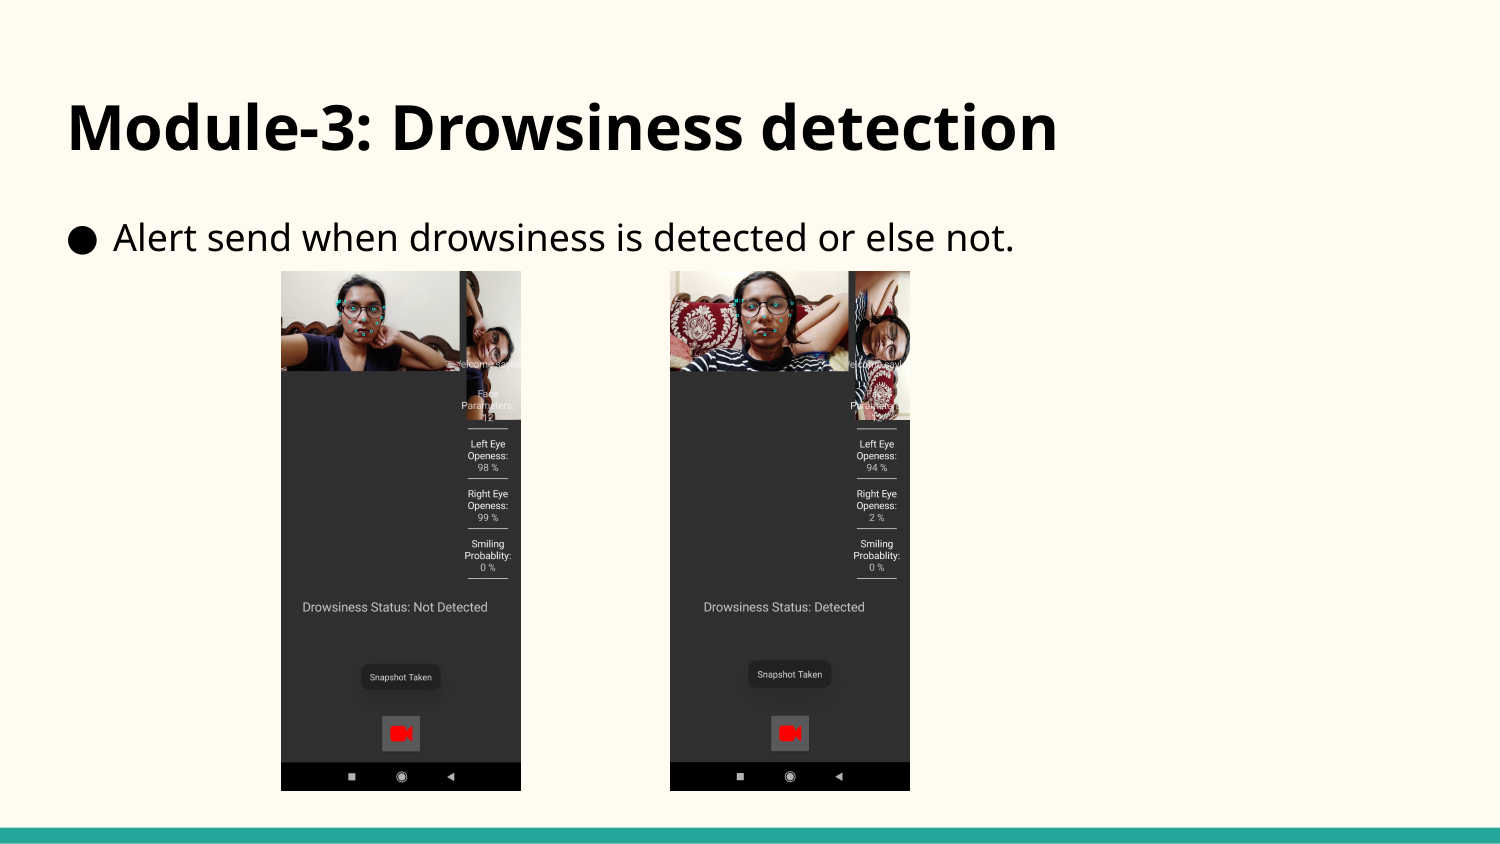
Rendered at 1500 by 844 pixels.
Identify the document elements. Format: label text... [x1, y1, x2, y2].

title Module-3: Drowsiness detection [51, 72, 1449, 174]
picture [281, 271, 521, 791]
picture [670, 271, 910, 791]
list Alert send when drowsiness is detected or else not. [51, 192, 1449, 750]
